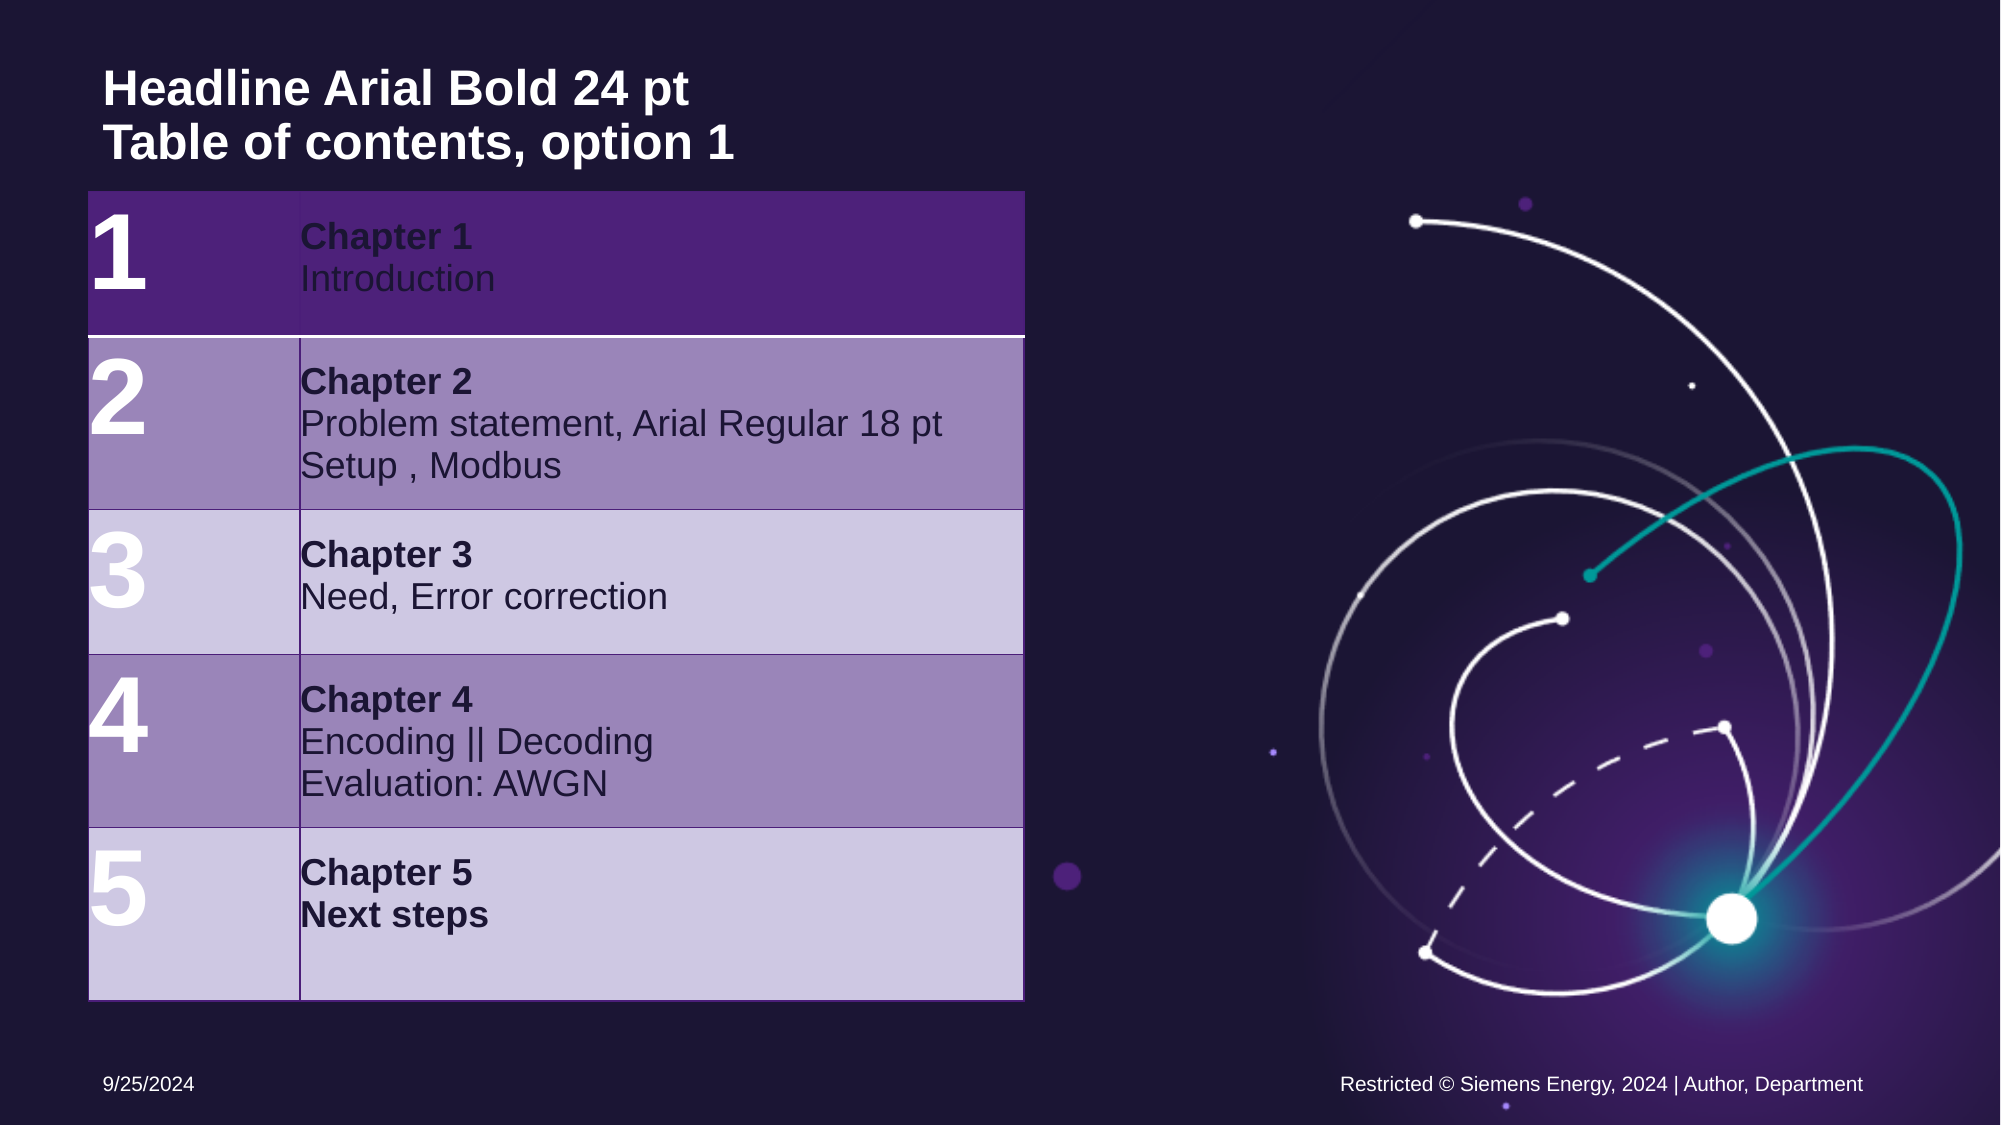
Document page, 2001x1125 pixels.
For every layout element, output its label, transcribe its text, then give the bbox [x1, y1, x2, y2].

table_cell Chapter 5 Next steps [301, 828, 1023, 1000]
table_cell Chapter 4 Encoding || Decoding Evaluation: AWGN [301, 655, 1023, 827]
table_cell 2 [89, 338, 299, 509]
table_cell Chapter 3 Need, Error correction [301, 510, 1023, 654]
table_cell Chapter 2 Problem statement, Arial Regular 18 pt Setup , Modbus [301, 338, 1023, 509]
table_header 1 [89, 192, 299, 335]
table_header Chapter 1 Introduction [301, 192, 1023, 335]
picture [0, 0, 2001, 1125]
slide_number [0, 1070, 278, 1125]
table_cell 4 [89, 655, 299, 827]
title Headline Arial Bold 24 pt Table of contents, option 1 [0, 0, 1585, 232]
table_cell 5 [89, 828, 299, 1000]
table_cell 3 [89, 510, 299, 654]
footer Restricted © Siemens Energy, 2024 | Author, Department [1024, 1070, 2000, 1125]
